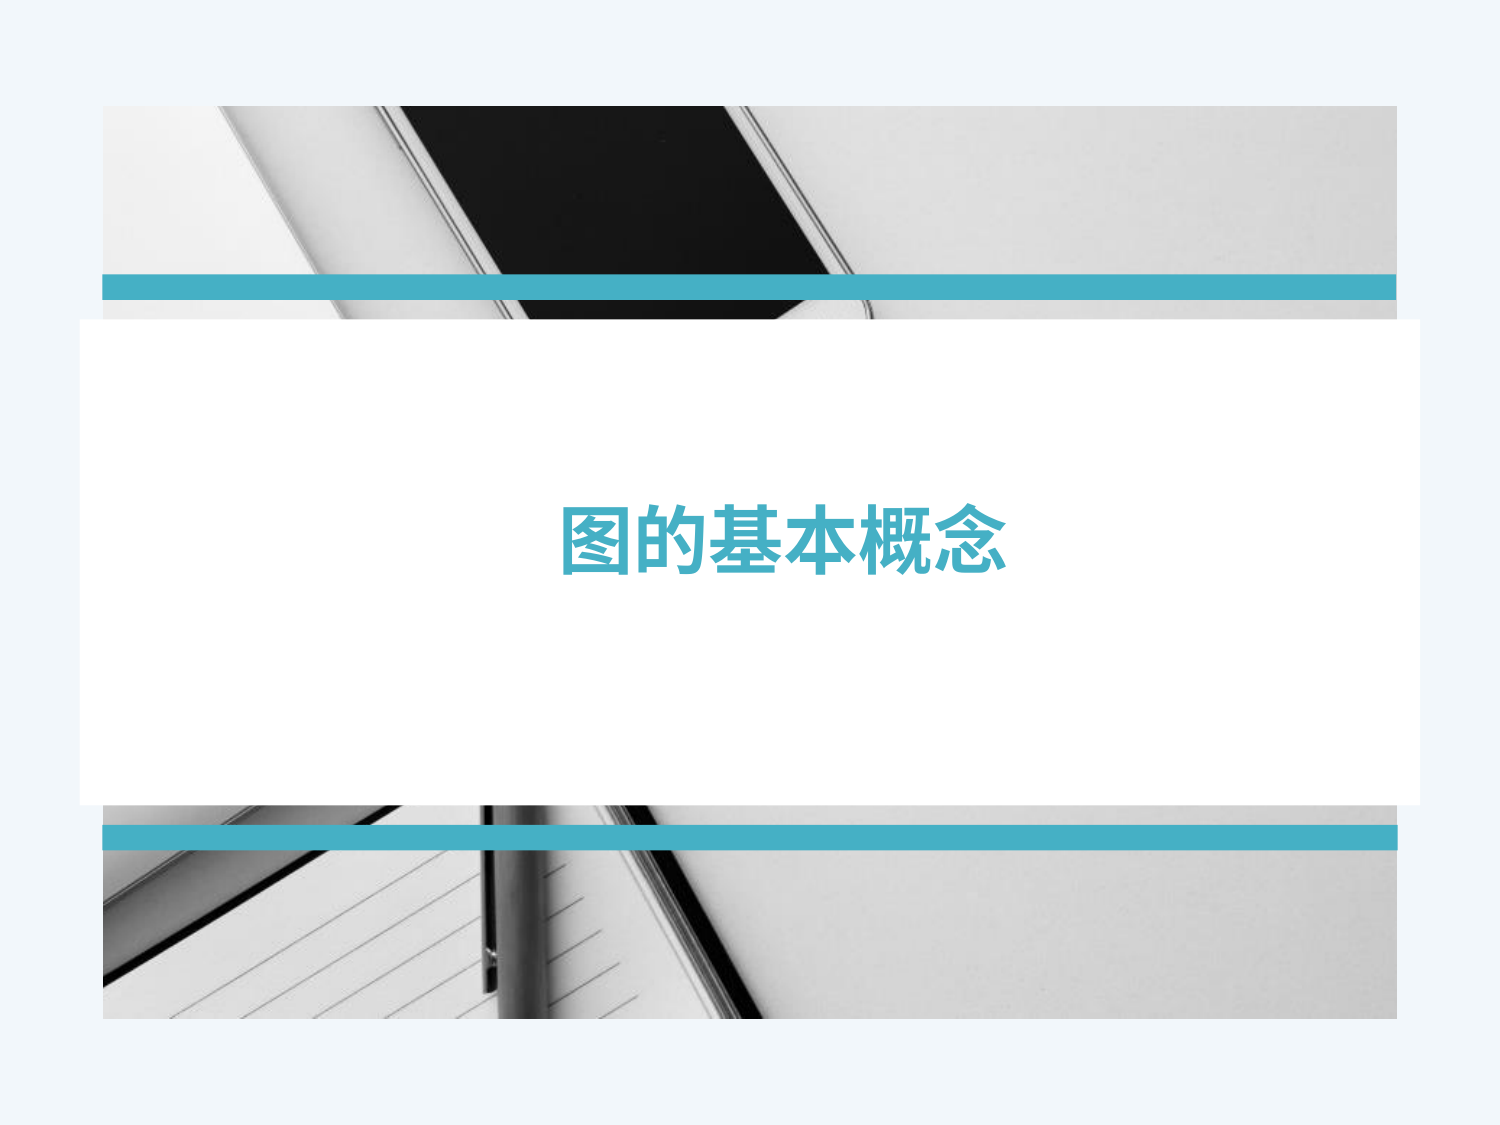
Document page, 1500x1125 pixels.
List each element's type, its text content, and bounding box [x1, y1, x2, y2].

picture [103, 851, 1397, 1019]
picture [103, 106, 1397, 274]
picture [103, 300, 1397, 319]
title 图的基本概念 [543, 375, 1397, 593]
picture [103, 806, 1397, 824]
